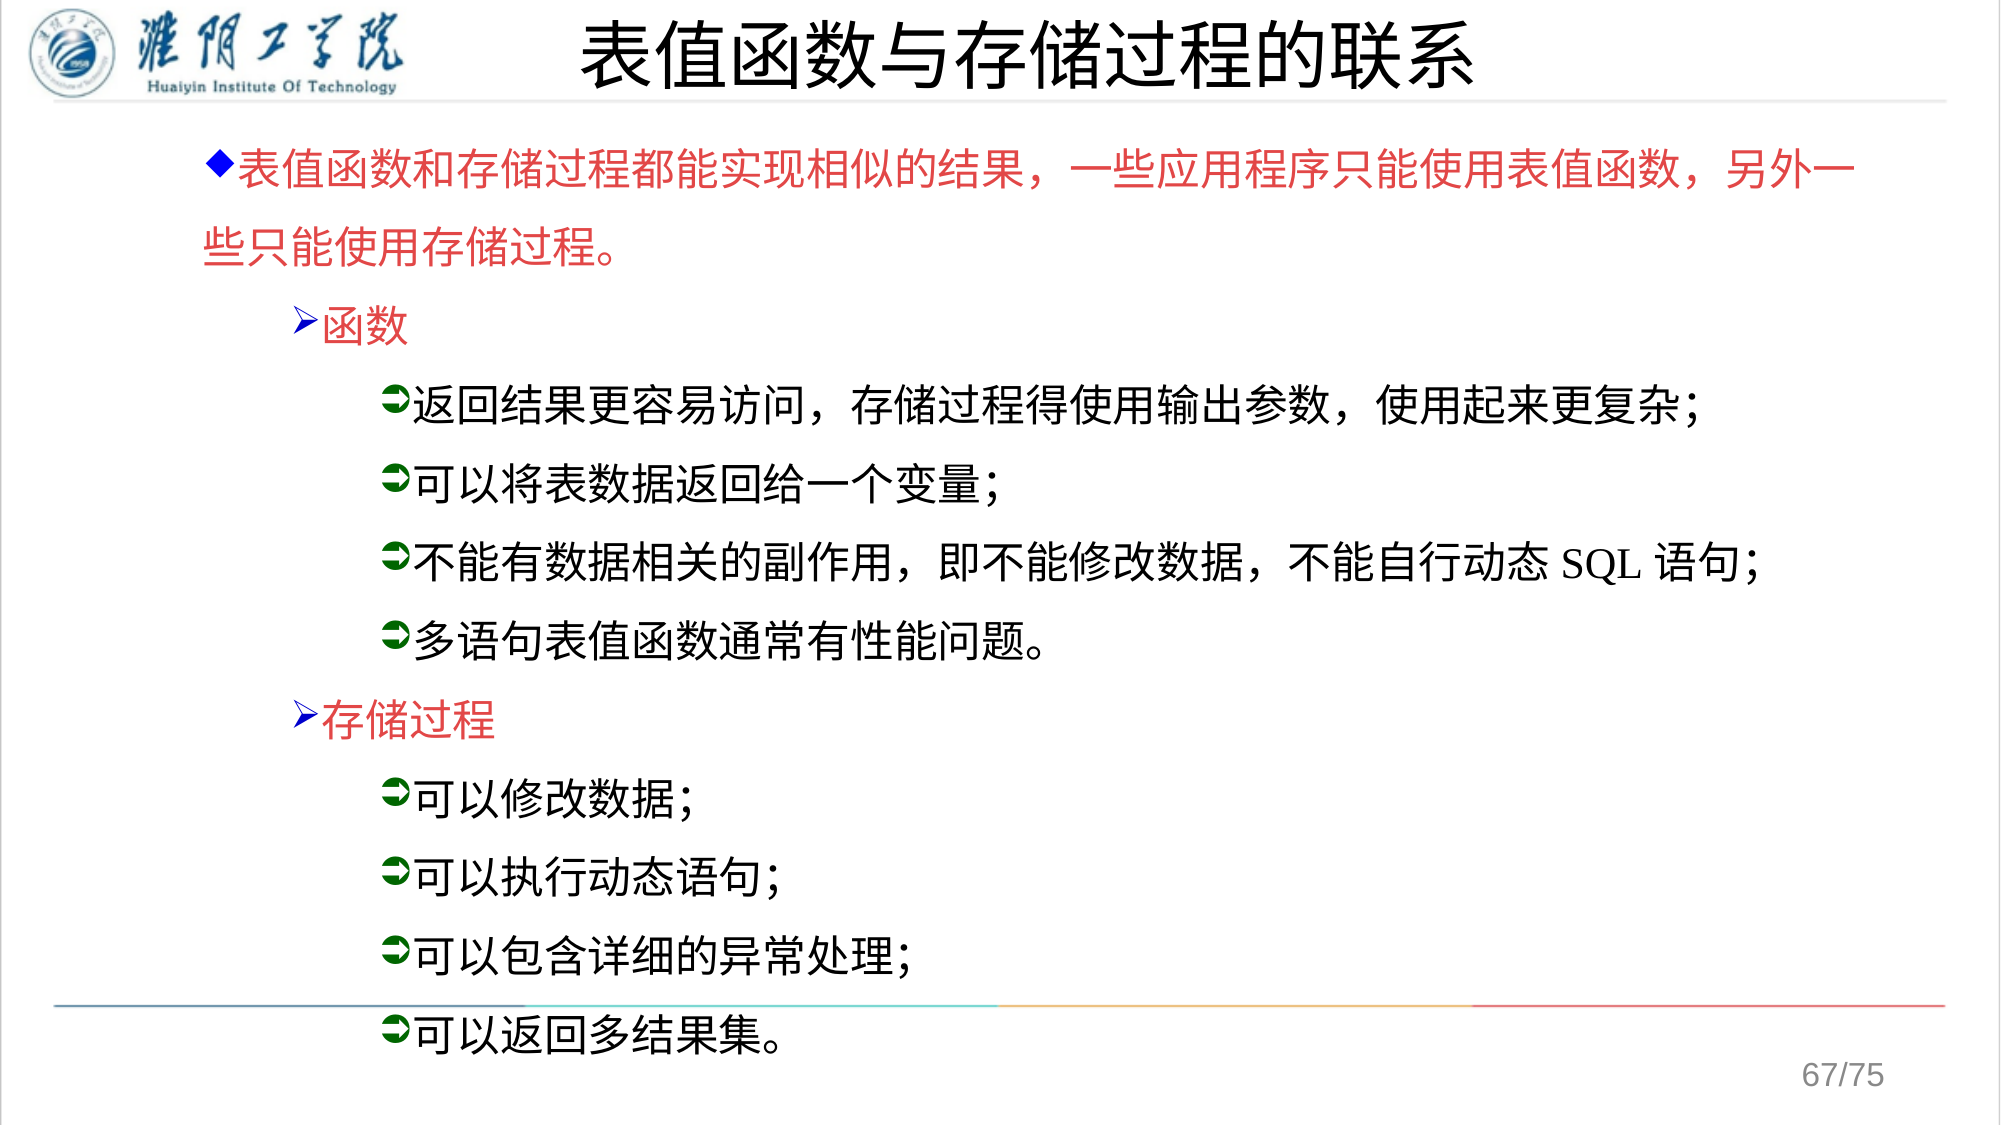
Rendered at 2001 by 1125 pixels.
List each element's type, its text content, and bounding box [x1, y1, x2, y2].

picture [0, 0, 2001, 1125]
slide_number [99, 1042, 567, 1103]
title 表值函数与存储过程的联系 [359, 0, 1697, 107]
list 表值函数和存储过程都能实现相似的结果，一些应用程序只能使用表值函数，另外一些只能使用存储过程。 函数 返回结果更容易访问，存储过程得使用输出参数，使用起来更复杂； 可以将表数据返回给一个变量； 不能有数据相关的副作用，即不能修改数据，不能自行动态SQL语句； 多语句表值函数通常有性能问题。 存储过程 可以修改数据； 可以执行动态语句； 可以包含详细的异常处理； 可以返回多结果集。 [112, 107, 1900, 1018]
slide_number /75 [1433, 1042, 1900, 1103]
